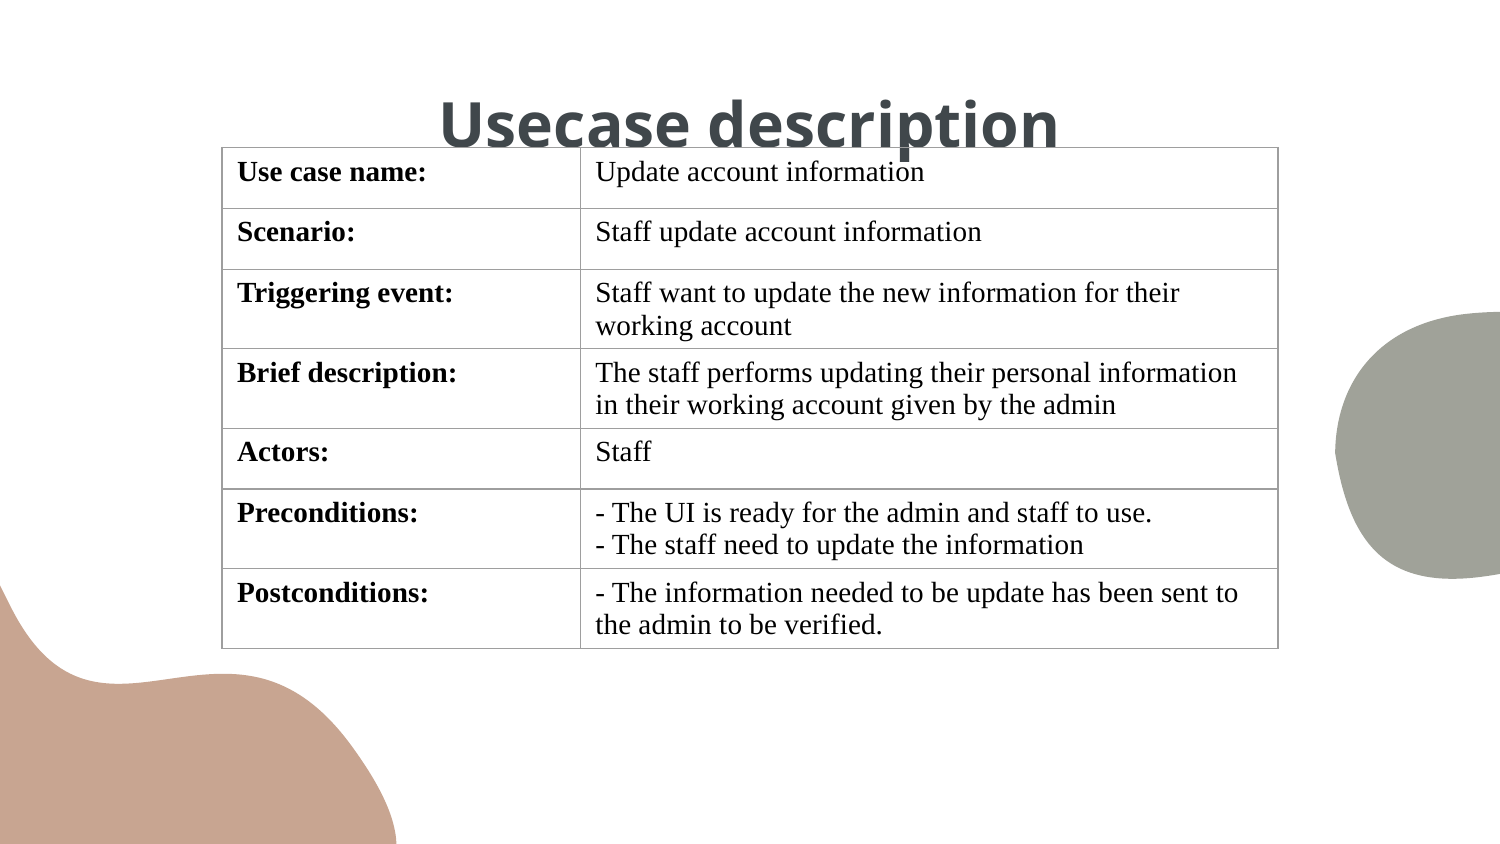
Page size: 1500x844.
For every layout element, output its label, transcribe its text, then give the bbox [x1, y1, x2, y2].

table_cell Triggering event: [223, 270, 580, 348]
title Usecase description [116, 85, 1383, 175]
table_cell Scenario: [223, 209, 580, 269]
table_cell Preconditions: [223, 490, 580, 568]
table_cell The staff performs updating their personal information in their working account given by the admin [581, 349, 1277, 428]
table_cell - The UI is ready for the admin and staff to use. - The staff need to update the information [581, 490, 1277, 568]
table_header Update account information [581, 148, 1277, 208]
table_cell Actors: [223, 429, 580, 488]
table_cell Staff want to update the new information for their working account [581, 270, 1277, 348]
table_cell - The information needed to be update has been sent to the admin to be verified. [581, 569, 1277, 648]
table_cell Staff [581, 429, 1277, 488]
table_cell Postconditions: [223, 569, 580, 648]
table_header Use case name: [223, 148, 580, 208]
table_cell Brief description: [223, 349, 580, 428]
table_cell Staff update account information [581, 209, 1277, 269]
